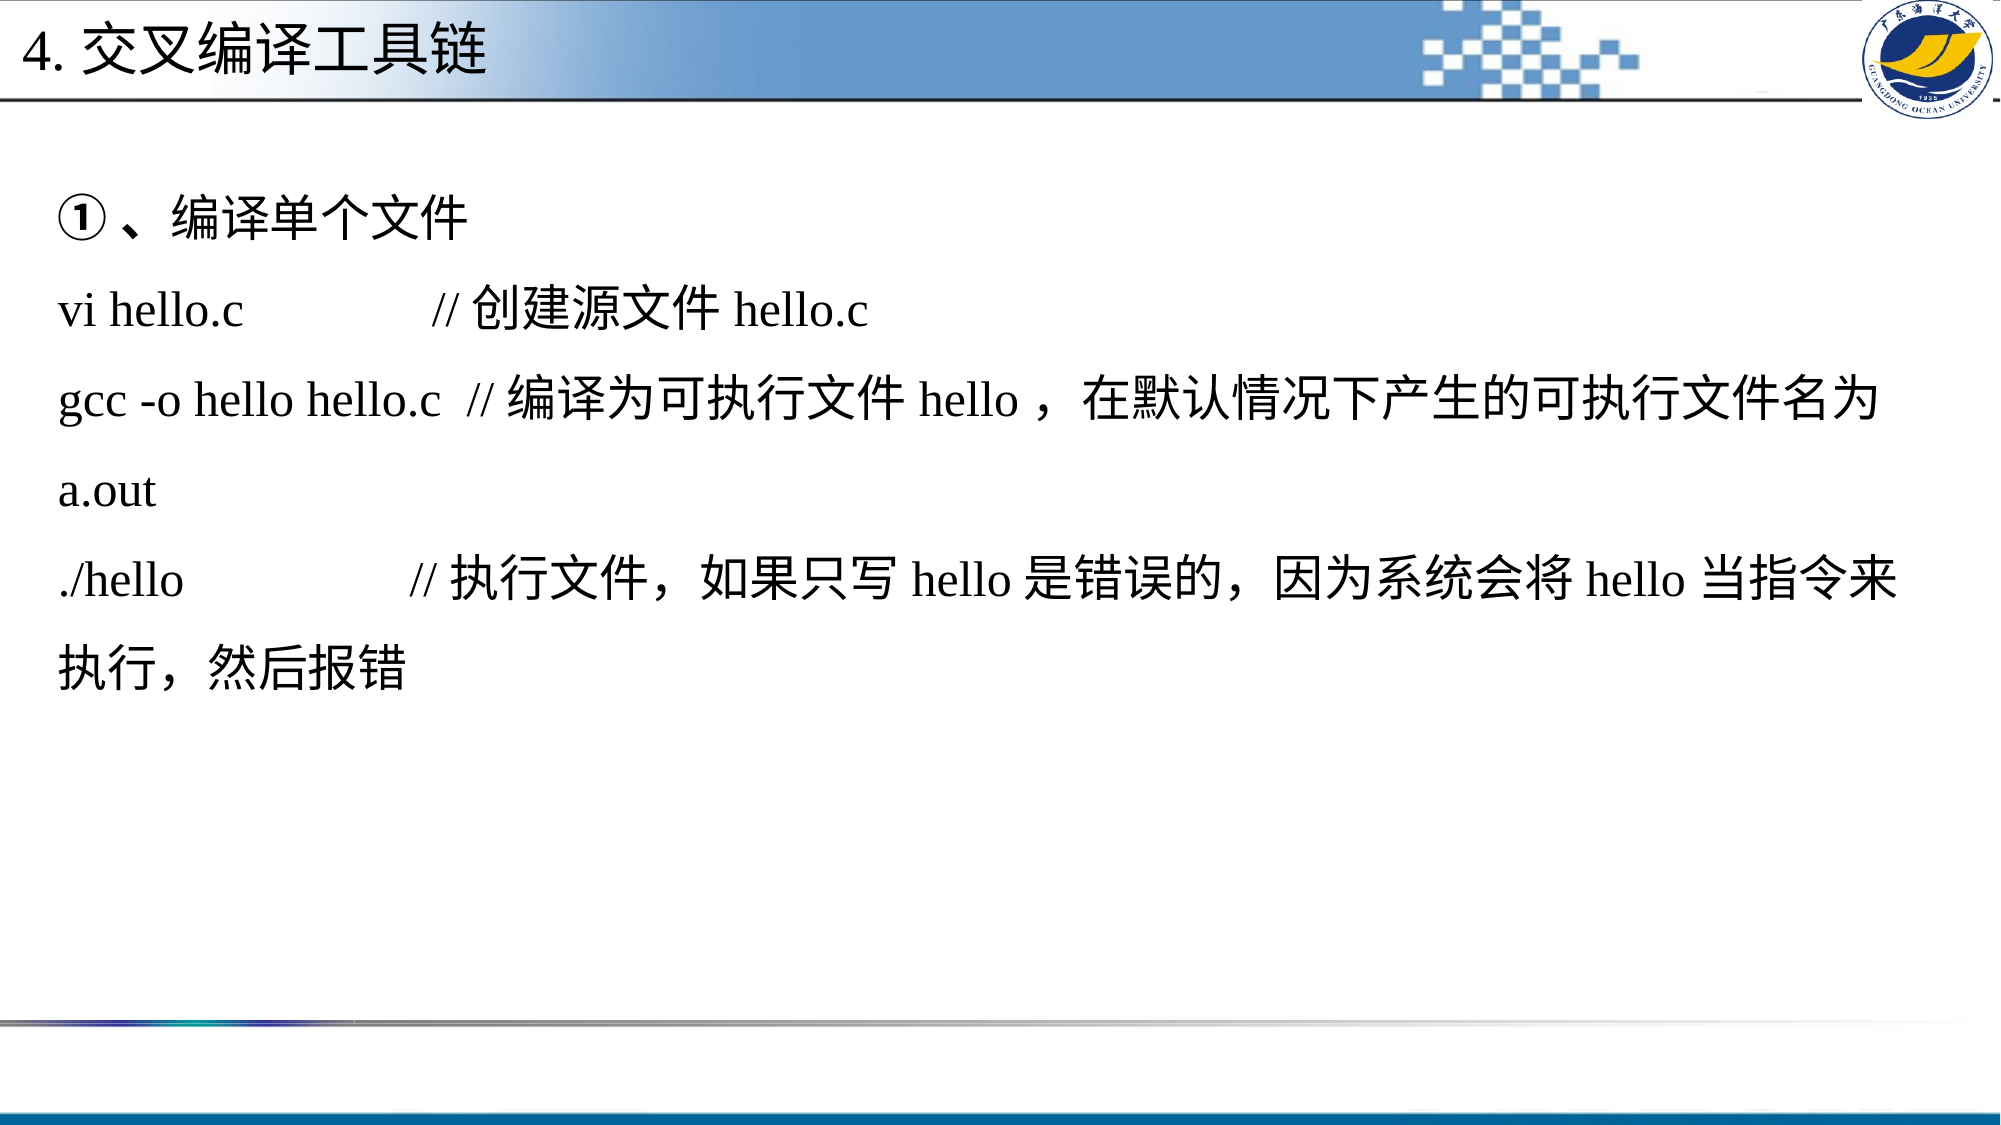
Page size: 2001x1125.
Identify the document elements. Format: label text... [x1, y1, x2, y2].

picture [0, 0, 2001, 1115]
text_box 4.交叉编译工具链 [7, 4, 1808, 99]
text_box ①、编译单个文件 vi hello.c //创建源文件hello.c gcc -o hello hello.c //编译为可执行文件hello，在默认情况下产生的可执行文件名为a.out ./hello //执行文件，如果只写hello是错误的，因为系统会将hello当指令来执行，然后报错 [43, 148, 1945, 704]
